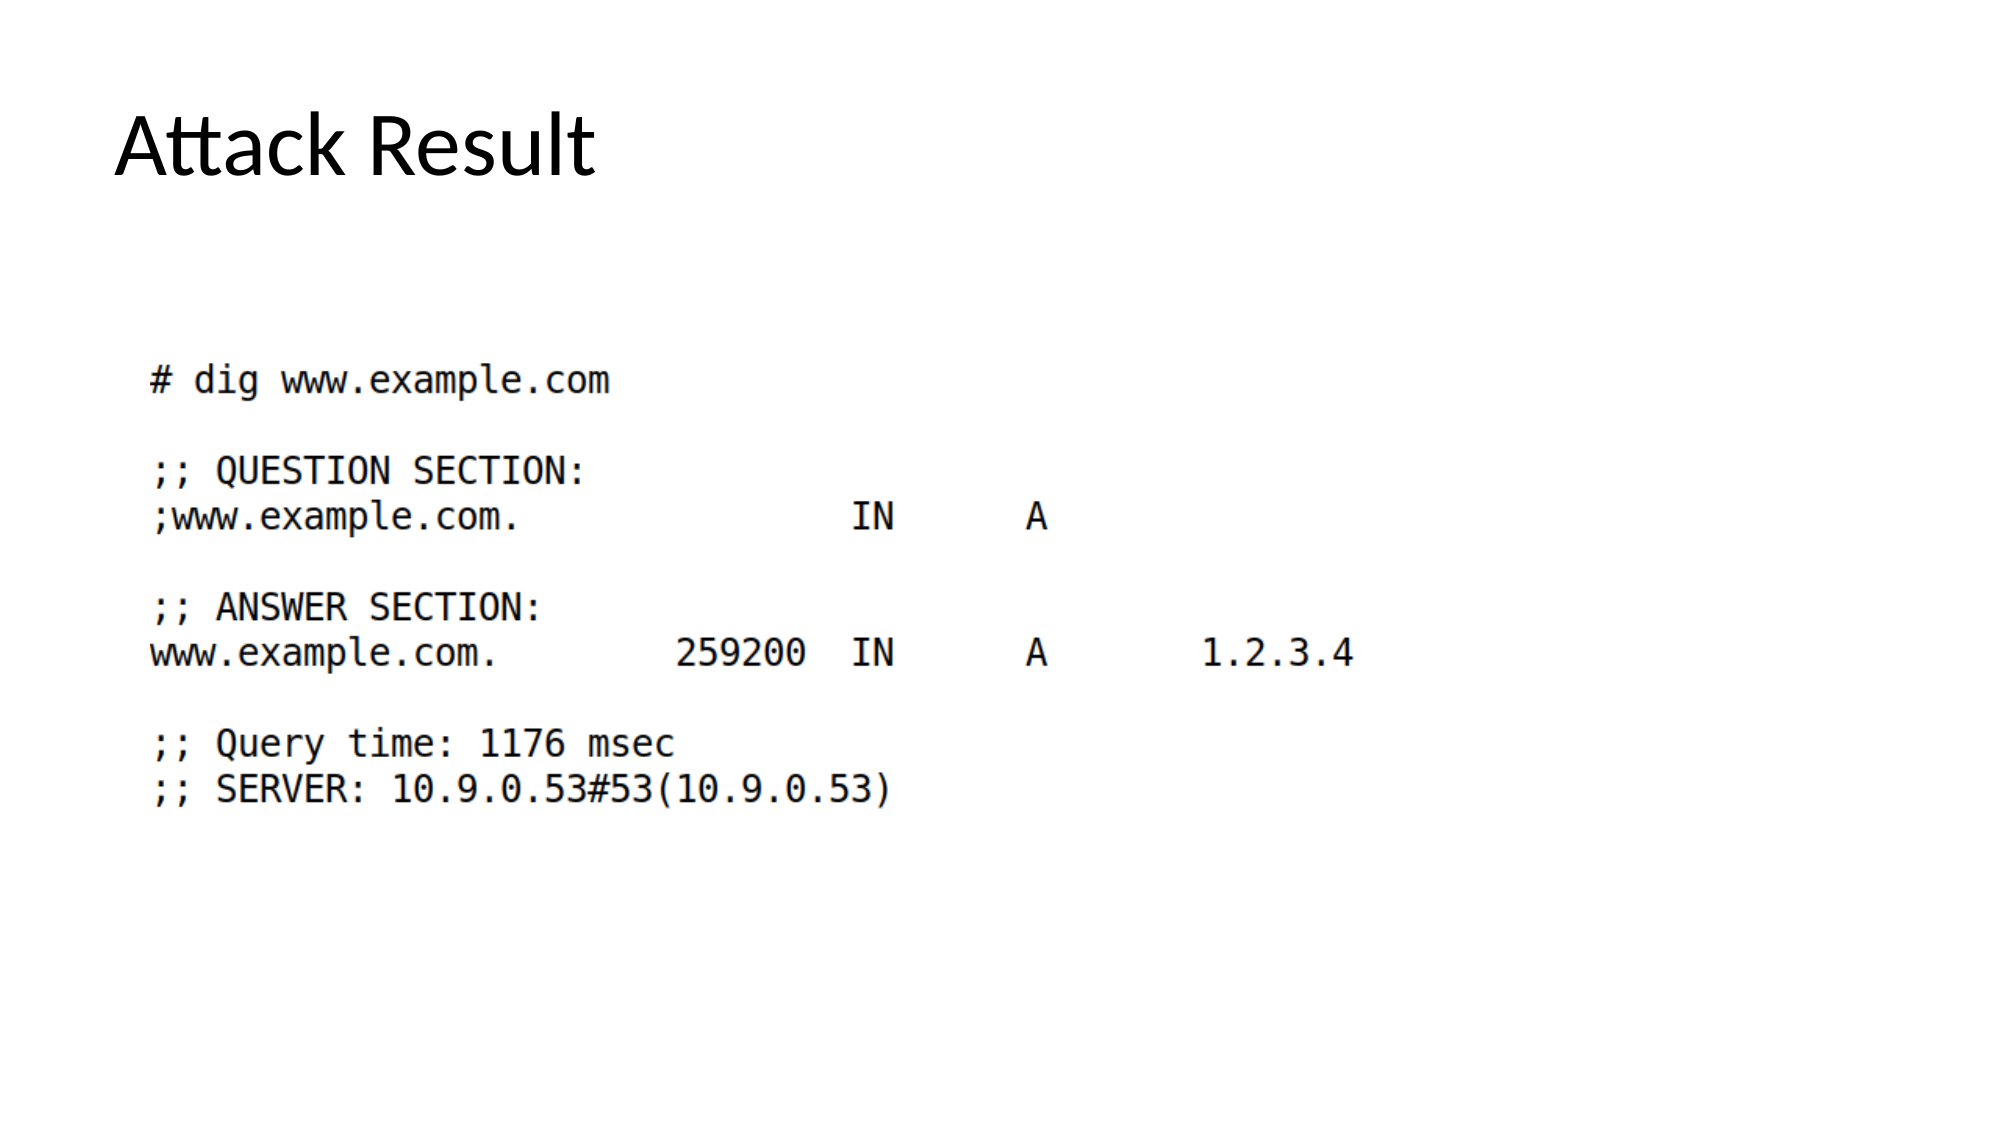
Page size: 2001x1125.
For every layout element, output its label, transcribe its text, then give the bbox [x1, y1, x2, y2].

title Attack Result [99, 45, 1900, 233]
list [149, 362, 1404, 815]
